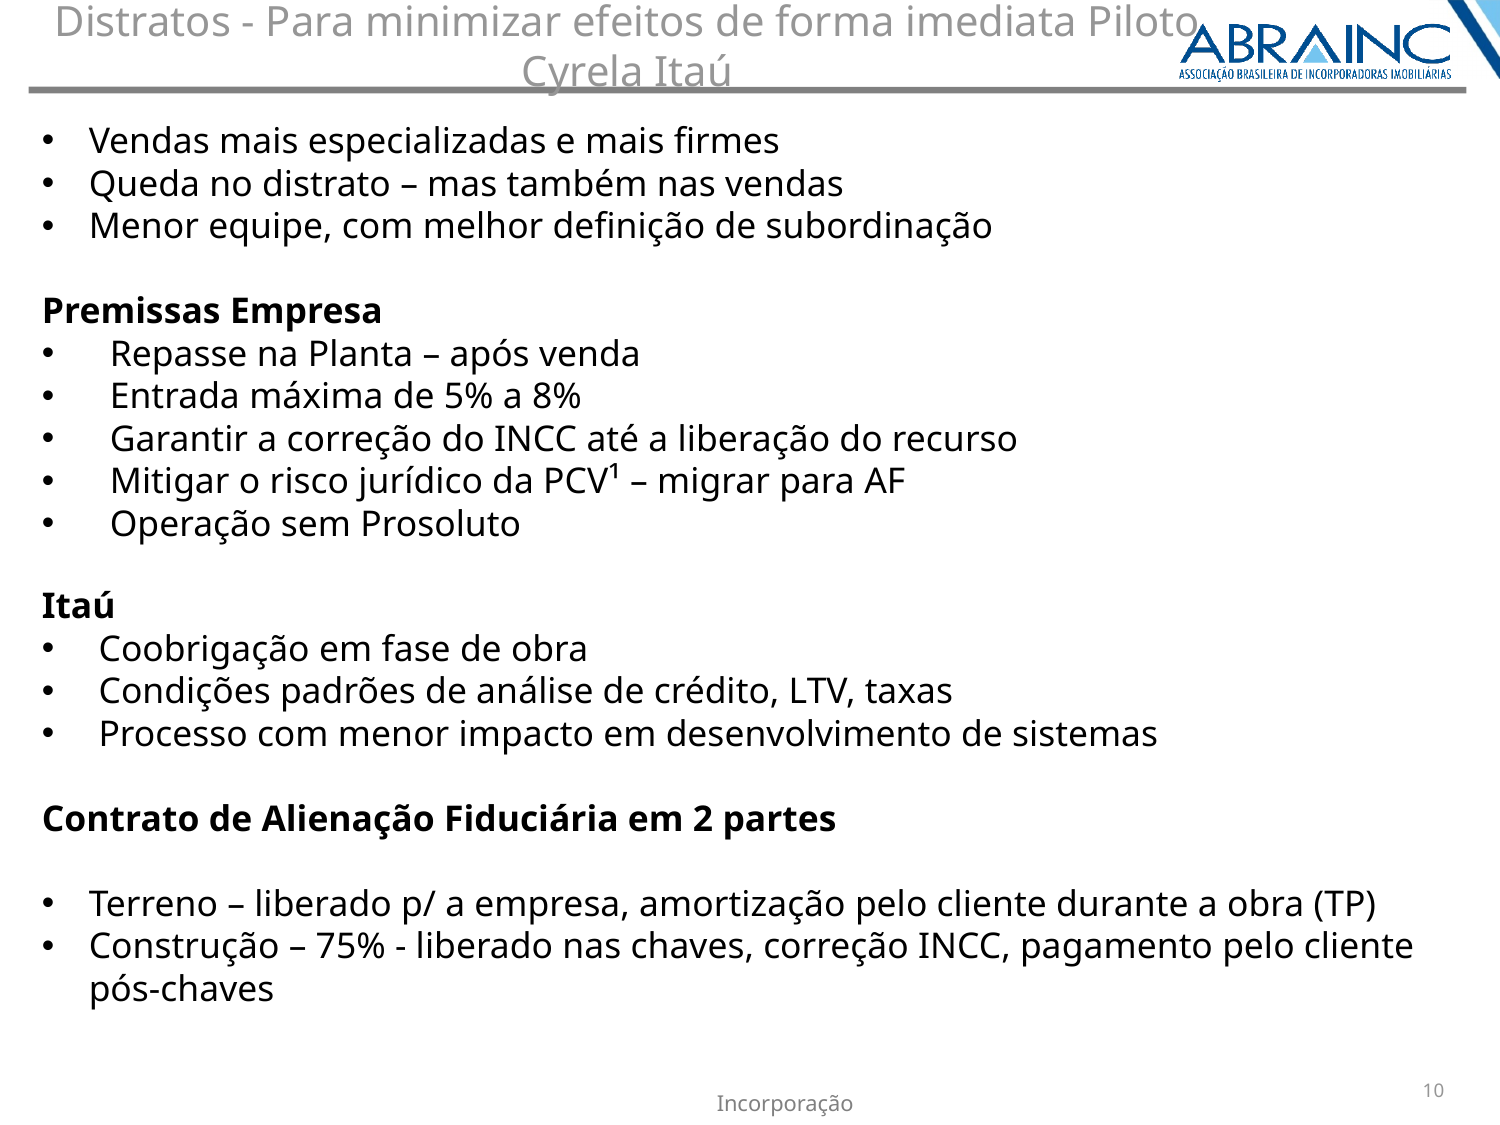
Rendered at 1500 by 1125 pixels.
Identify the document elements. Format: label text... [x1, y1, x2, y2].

text_box Vendas mais especializadas e mais firmes Queda no distrato – mas também nas vendas Menor equipe, com melhor definição de subordinação Premissas Empresa Repasse na Planta – após venda Entrada máxima de 5% a 8% Garantir a correção do INCC até a liberação do recurso Mitigar o risco jurídico da PCV¹ – migrar para AF Operação sem Prosoluto Itaú Coobrigação em fase de obra Condições padrões de análise de crédito, LTV, taxas Processo com menor impacto em desenvolvimento de sistemas Contrato de Alienação Fiduciária em 2 partes Terreno – liberado p/ a empresa, amortização pelo cliente durante a obra (TP) Construção – 75% - liberado nas chaves, correção INCC, pagamento pelo cliente pós-chaves [31, 113, 1469, 1014]
text_box 10 [1198, 1070, 1459, 1110]
text_box Incorporação [655, 1081, 916, 1125]
title Distratos - Para minimizar efeitos de forma imediata Piloto Cyrela Itaú [20, 0, 1235, 173]
picture [1174, 0, 1500, 83]
